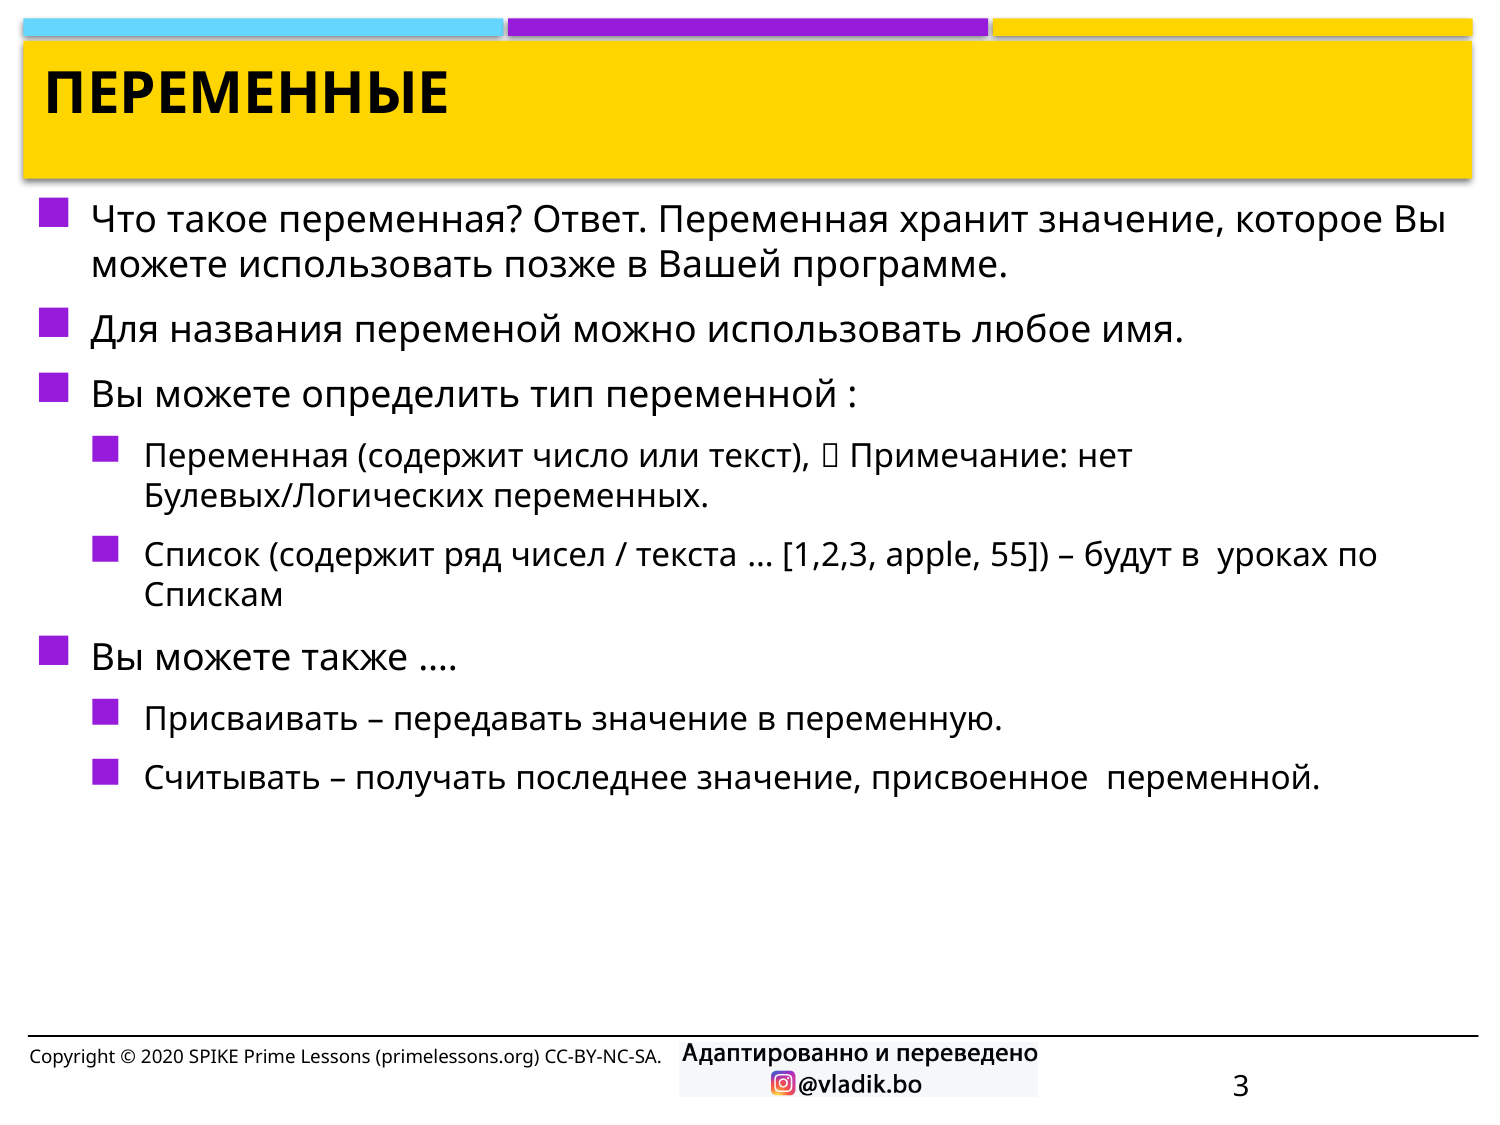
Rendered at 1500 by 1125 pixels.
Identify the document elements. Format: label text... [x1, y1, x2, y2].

title ПЕРЕМЕННЫЕ [28, 48, 1464, 172]
picture [679, 1042, 1039, 1098]
slide_number 3 [1218, 1059, 1380, 1120]
footer Copyright © 2020 SPIKE Prime Lessons (primelessons.org) CC-BY-NC-SA. [14, 1036, 814, 1097]
list Что такое переменная? Ответ. Переменная хранит значение, которое Вы можете использовать позже в Вашей программе. Для названия переменой можно использовать любое имя. Вы можете определить тип переменной : Переменная (содержит число или текст),  Примечание: нет Булевых/Логических переменных. Список (содержит ряд чисел / текста … [1,2,3, apple, 55]) – будут в уроках по Спискам Вы можете также …. Присваивать – передавать значение в переменную. Считывать – получать последнее значение, присвоенное переменной. [25, 187, 1475, 1021]
